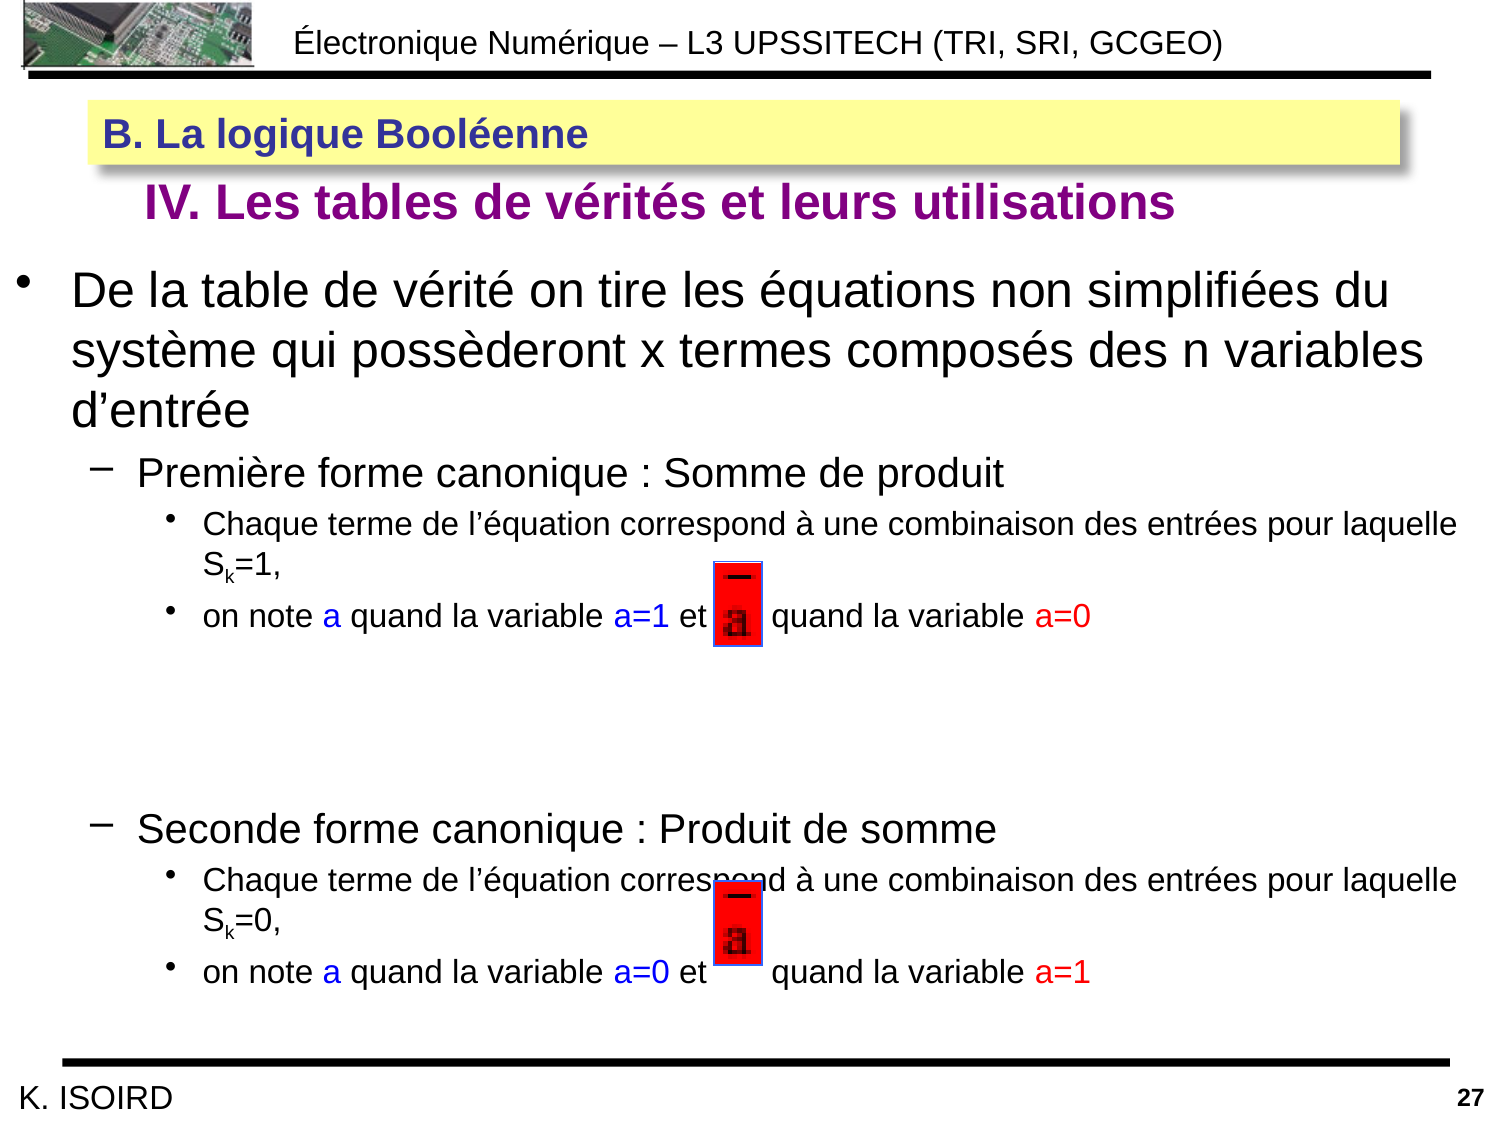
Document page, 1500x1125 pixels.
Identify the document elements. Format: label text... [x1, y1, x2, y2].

picture [20, 0, 255, 70]
list De la table de vérité on tire les équations non simplifiées du système qui possèderont x termes composés des n variables d’entrée Première forme canonique : Somme de produit Chaque terme de l’équation correspond à une combinaison des entrées pour laquelle Sk=1, on note a quand la variable a=1 et quand la variable a=0 Seconde forme canonique : Produit de somme Chaque terme de l’équation correspond à une combinaison des entrées pour laquelle Sk=0, on note a quand la variable a=0 et quand la variable a=1 [0, 249, 1500, 1125]
text_box IV. Les tables de vérités et leurs utilisations [129, 184, 1193, 238]
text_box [714, 562, 762, 646]
text_box B. La logique Booléenne [87, 99, 1400, 165]
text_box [714, 881, 762, 965]
